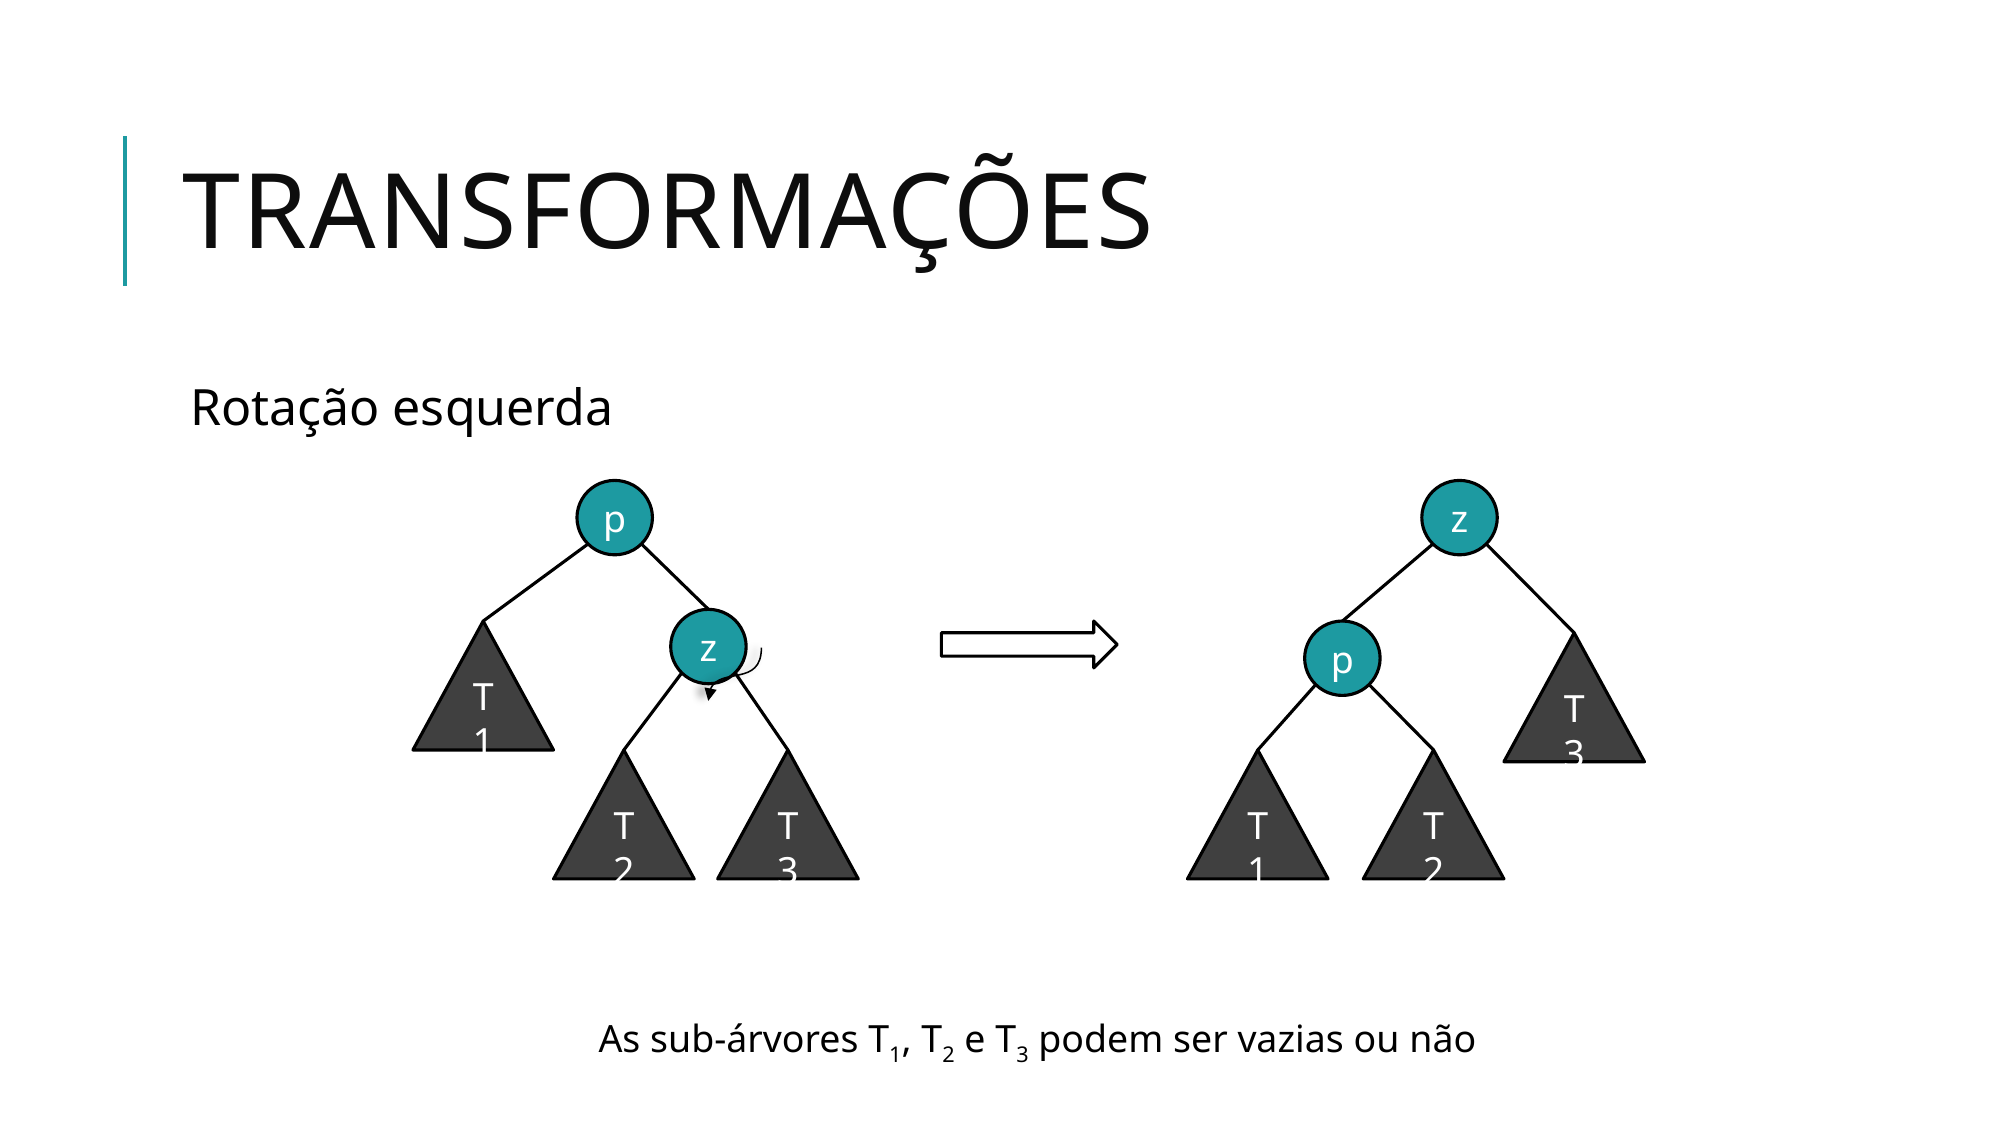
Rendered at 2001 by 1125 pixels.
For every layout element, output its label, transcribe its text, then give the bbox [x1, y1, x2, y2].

text_box T3 [1502, 636, 1646, 764]
text_box T1 [1186, 753, 1330, 881]
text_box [641, 542, 708, 611]
title Transformações [168, 96, 1763, 342]
text_box z [669, 608, 748, 682]
text_box T2 [552, 750, 696, 881]
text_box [722, 684, 801, 738]
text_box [496, 529, 575, 636]
text_box T3 [716, 748, 860, 881]
text_box As sub-árvores T1, T2 e T3 podem ser vazias ou não [583, 1007, 1492, 1074]
text_box T1 [411, 619, 555, 752]
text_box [707, 647, 762, 701]
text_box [1368, 684, 1435, 750]
text_box z [1420, 479, 1499, 557]
text_box p [575, 479, 654, 557]
text_box p [1303, 619, 1382, 697]
text_box [940, 619, 1119, 670]
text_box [1485, 544, 1575, 633]
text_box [613, 682, 692, 741]
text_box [1348, 537, 1427, 629]
list Rotação esquerda [168, 375, 1763, 1035]
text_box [1253, 688, 1320, 747]
text_box T2 [1362, 753, 1506, 881]
